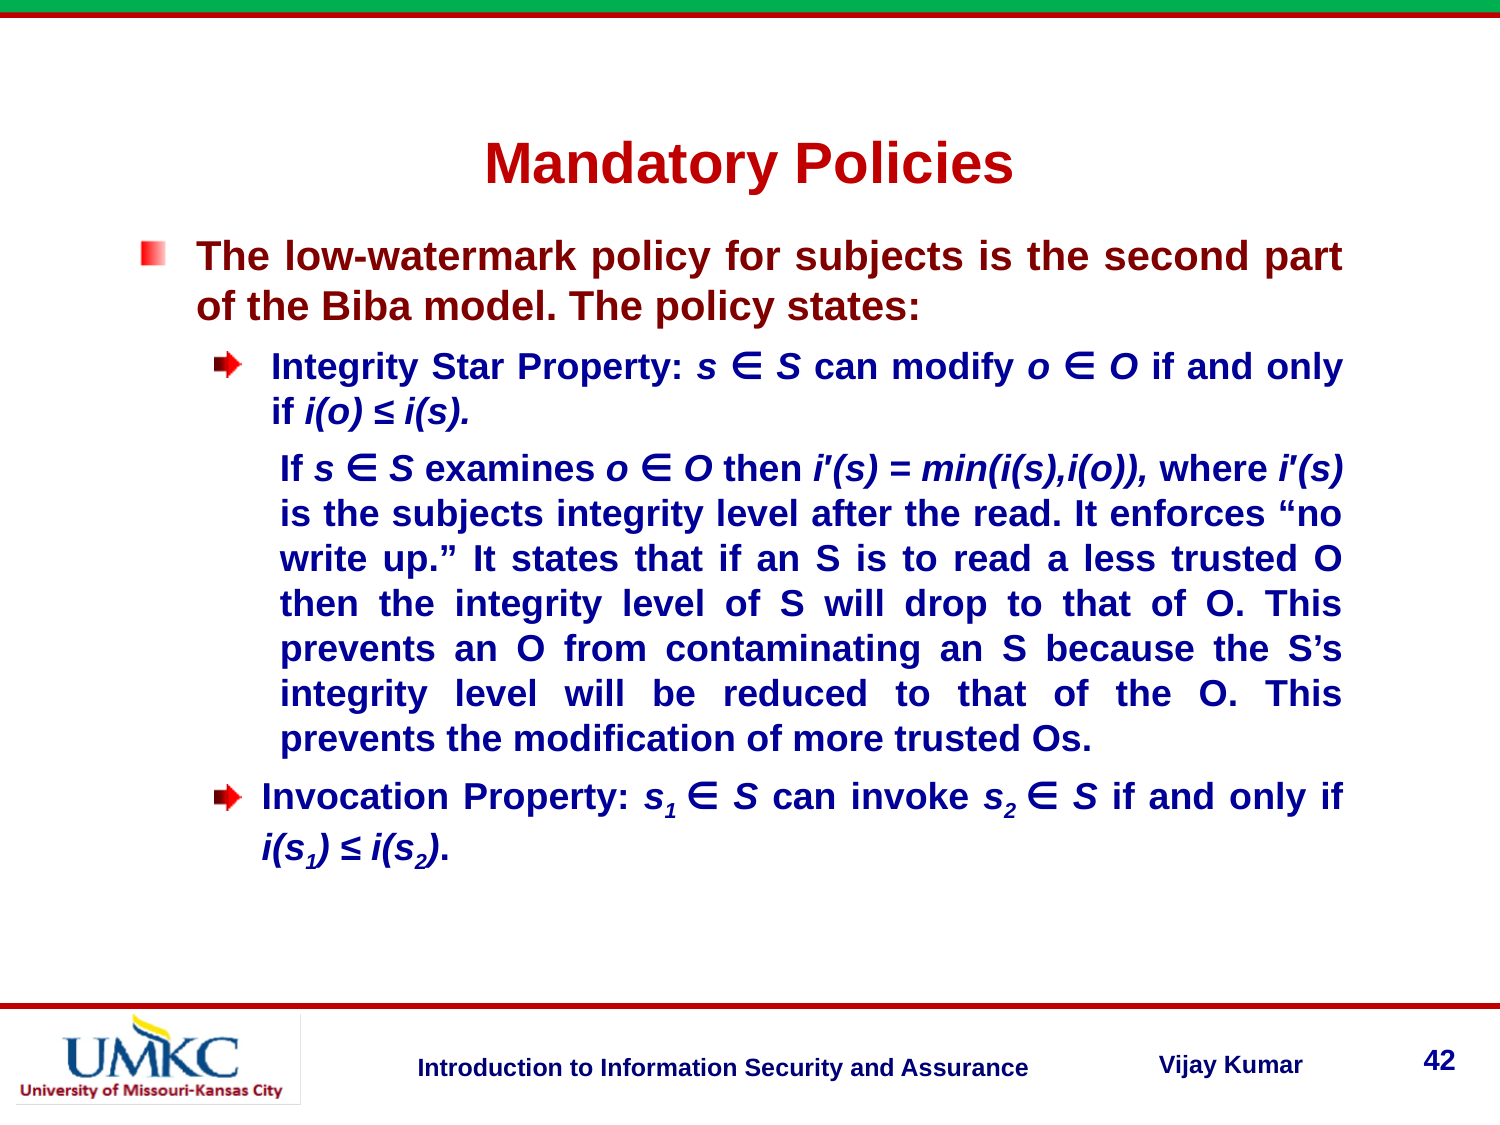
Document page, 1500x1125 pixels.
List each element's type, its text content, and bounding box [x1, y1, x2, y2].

picture [16, 1014, 301, 1106]
picture [214, 351, 242, 378]
picture [214, 784, 242, 811]
slide_number 42 [1372, 1033, 1472, 1074]
title Mandatory Policies [112, 99, 1388, 220]
picture [139, 239, 169, 269]
text_box The low-watermark policy for subjects is the second part of the Biba model. The policy states: Integrity Star Property: s ∈ S can modify o ∈ O if and only if i(o) ≤ i(s). If s ∈ S examines o ∈ O then i′(s) = min(i(s),i(o)), where i′(s) is the subjects integrity level after the read. It enforces “no write up.” It states that if an S is to read a less trusted O then the integrity level of S will drop to that of O. This prevents an O from contaminating an S because the S’s integrity level will be reduced to that of the O. This prevents the modification of more trusted Os. Invocation Property: s1 ∈ S can invoke s2 ∈ S if and only if i(s1) ≤ i(s2). [124, 221, 1359, 939]
